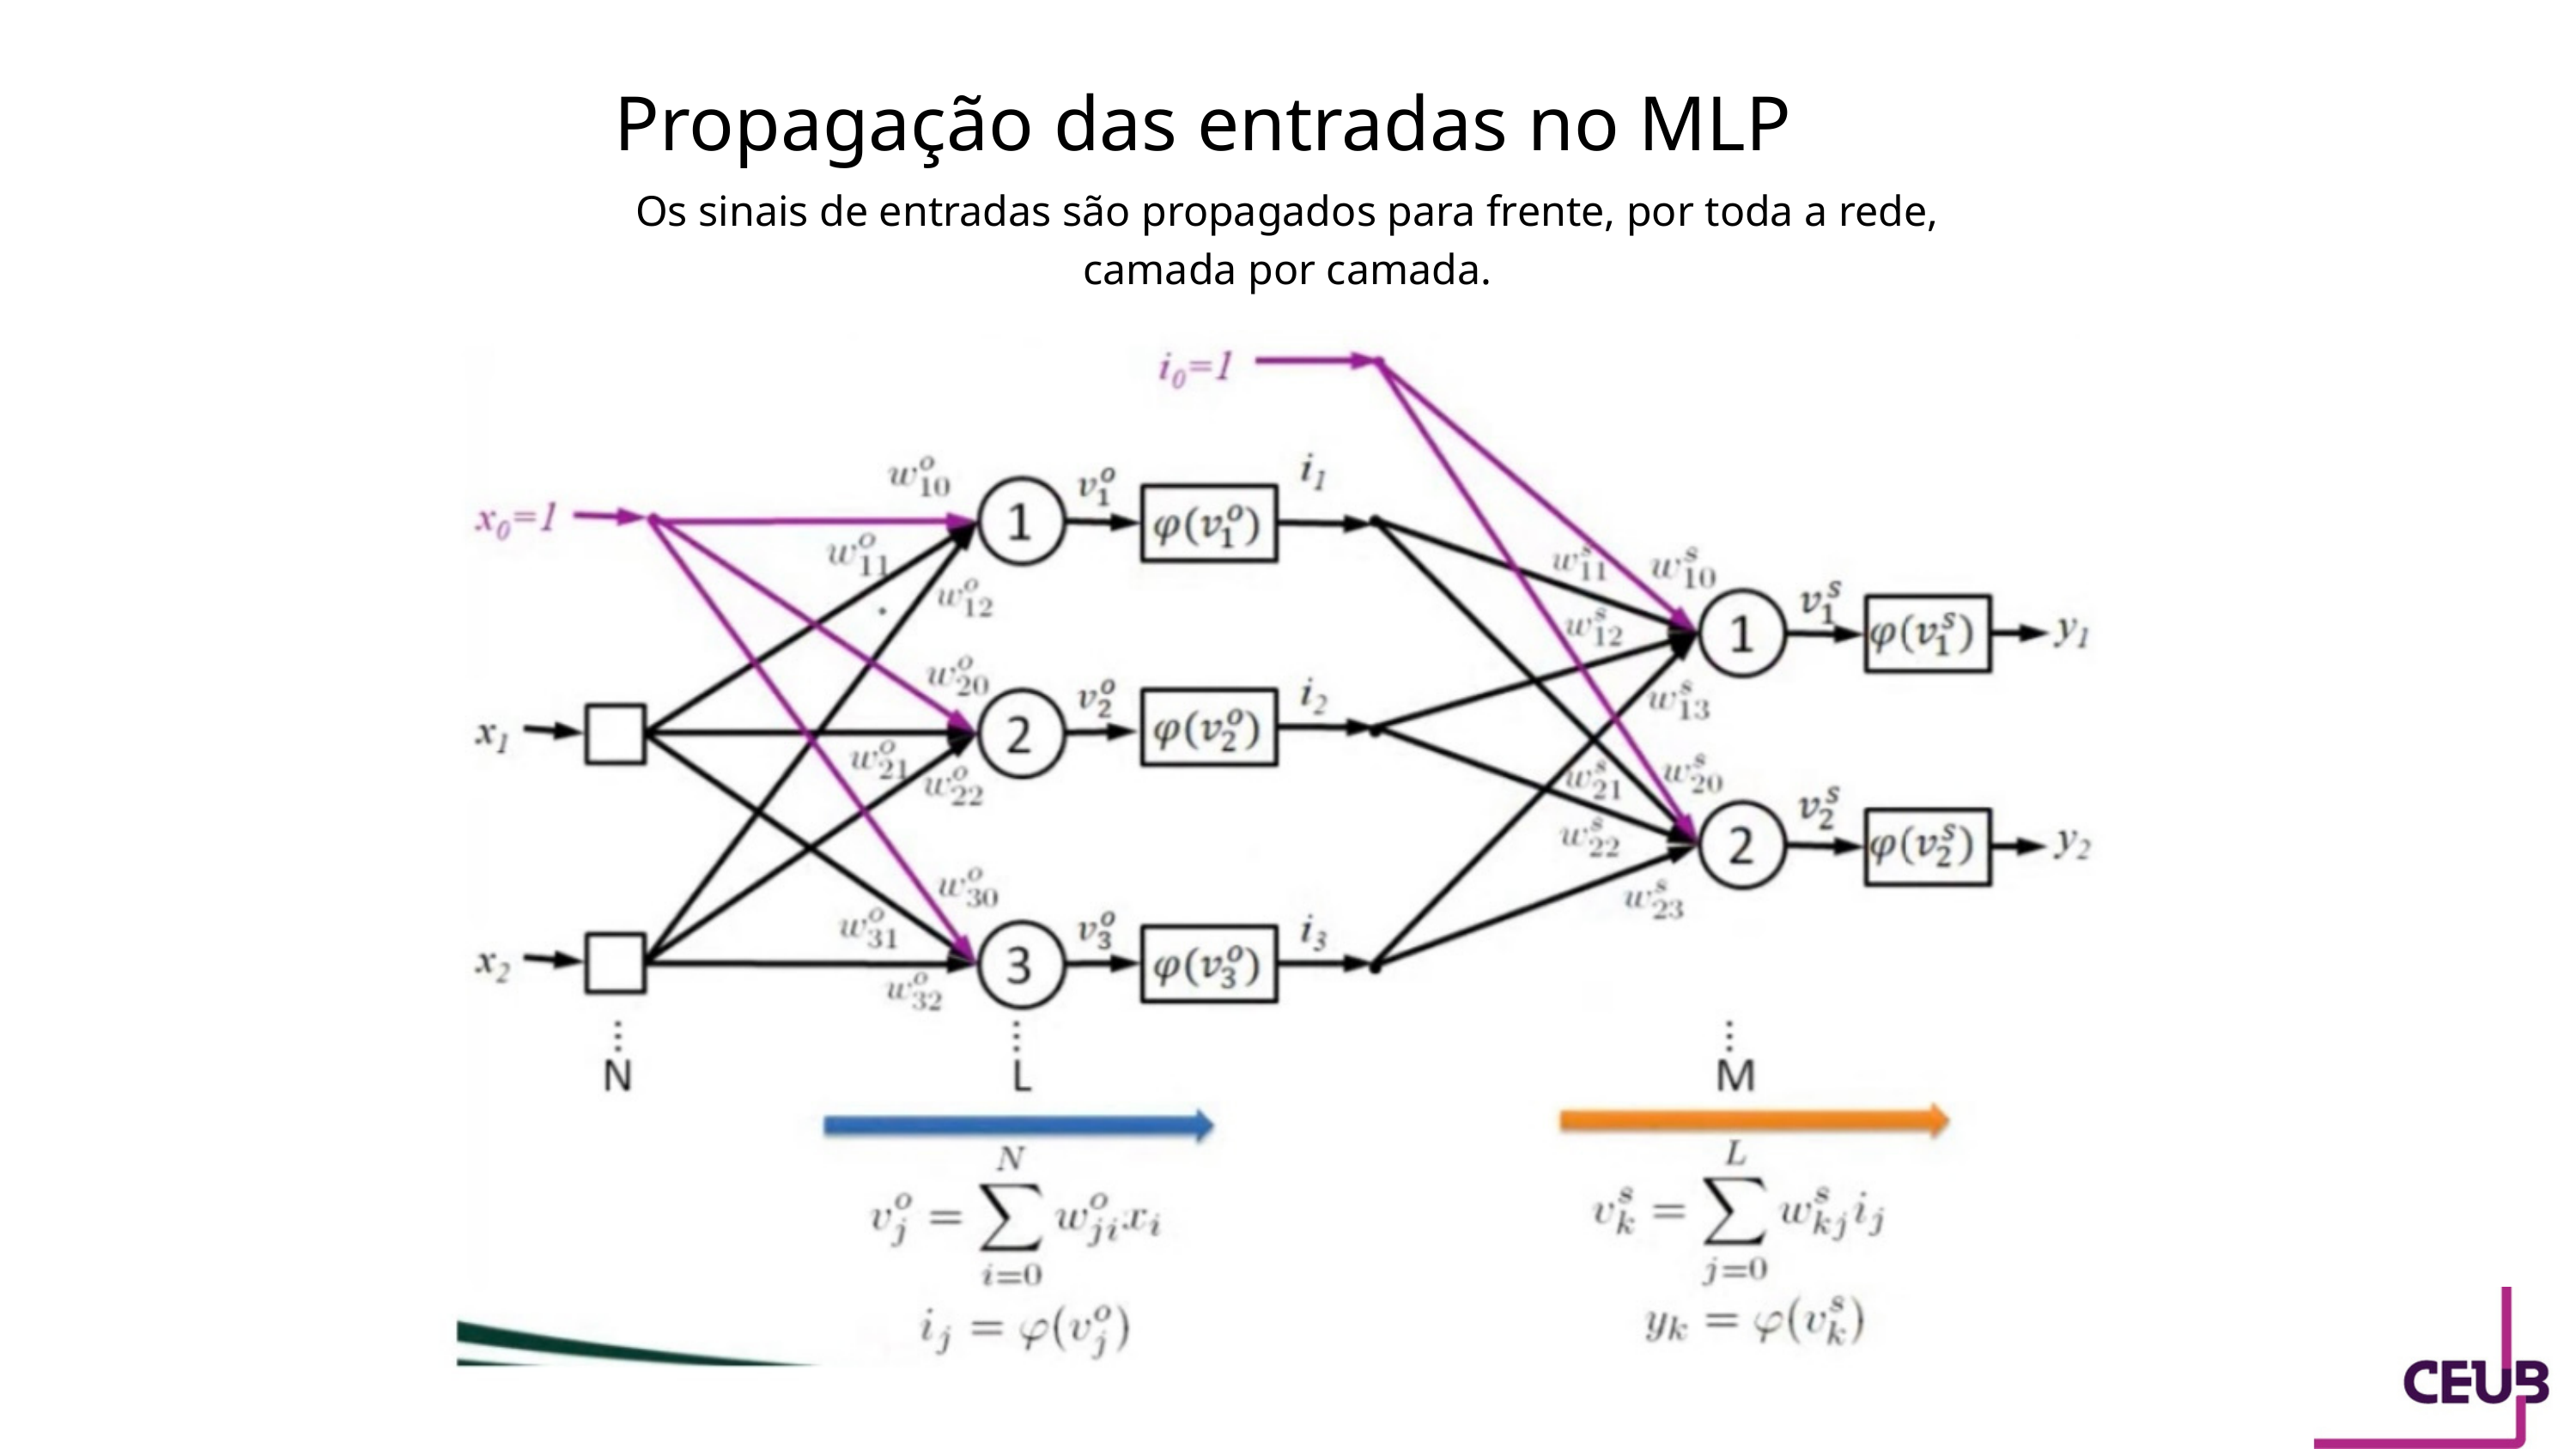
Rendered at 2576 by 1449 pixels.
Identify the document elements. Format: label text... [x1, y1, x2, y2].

text_box Propagação das entradas no MLP [614, 60, 1962, 166]
text_box [359, 304, 2217, 1427]
text_box [2313, 1287, 2576, 1449]
text_box Os sinais de entradas são propagados para frente, por toda a rede, camada por camada. [575, 176, 2001, 294]
